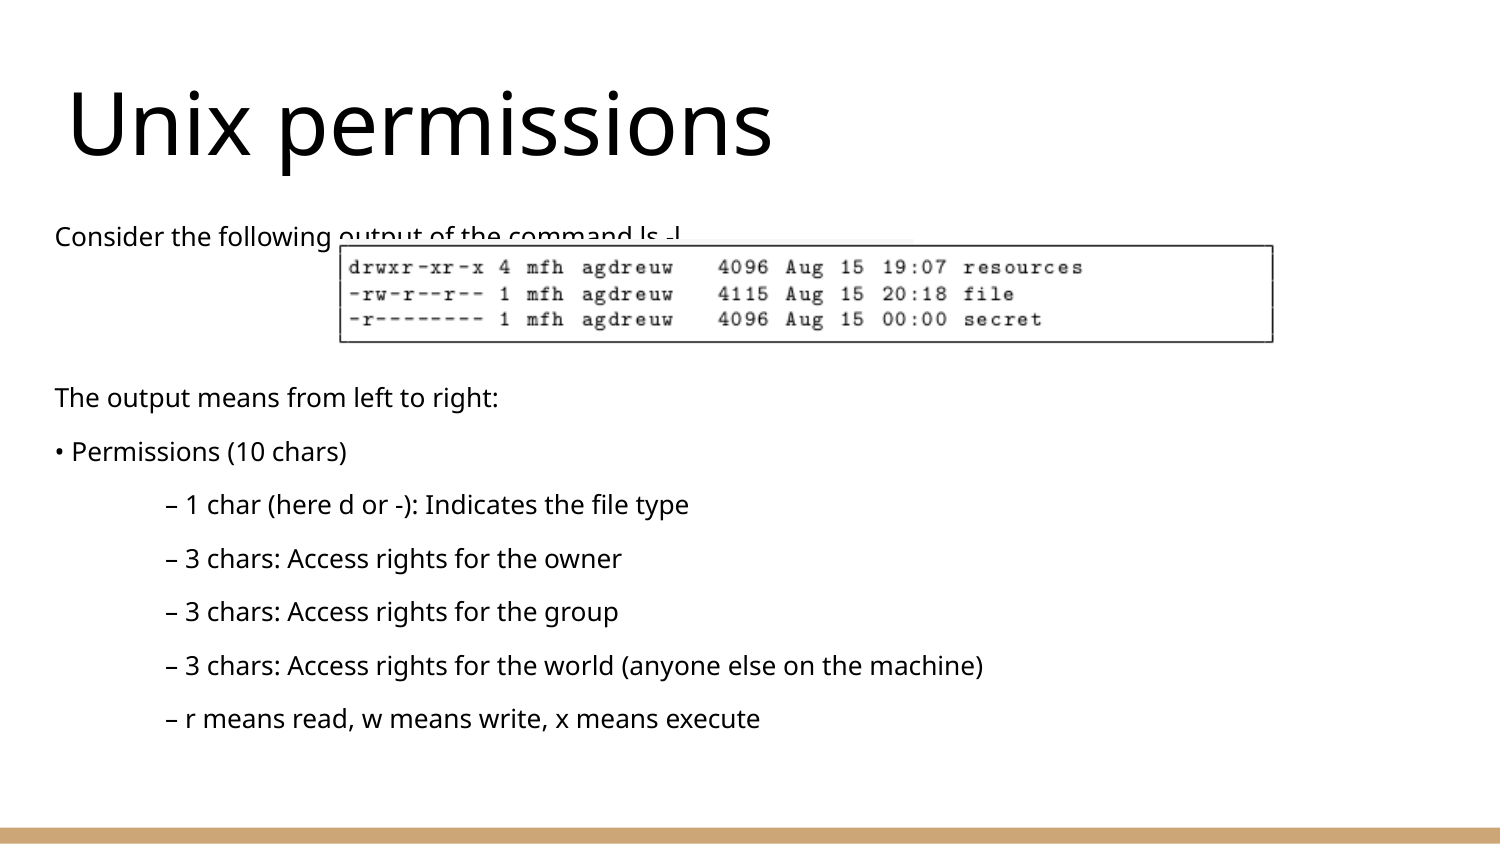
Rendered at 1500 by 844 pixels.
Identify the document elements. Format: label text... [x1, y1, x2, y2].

list Consider the following output of the command ls -l The output means from left to right: • Permissions (10 chars) – 1 char (here d or -): Indicates the file type – 3 chars: Access rights for the owner – 3 chars: Access rights for the group – 3 chars: Access rights for the world (anyone else on the machine) – r means read, w means write, x means execute [39, 200, 1438, 752]
title Unix permissions [51, 51, 1449, 189]
picture [335, 239, 1280, 351]
